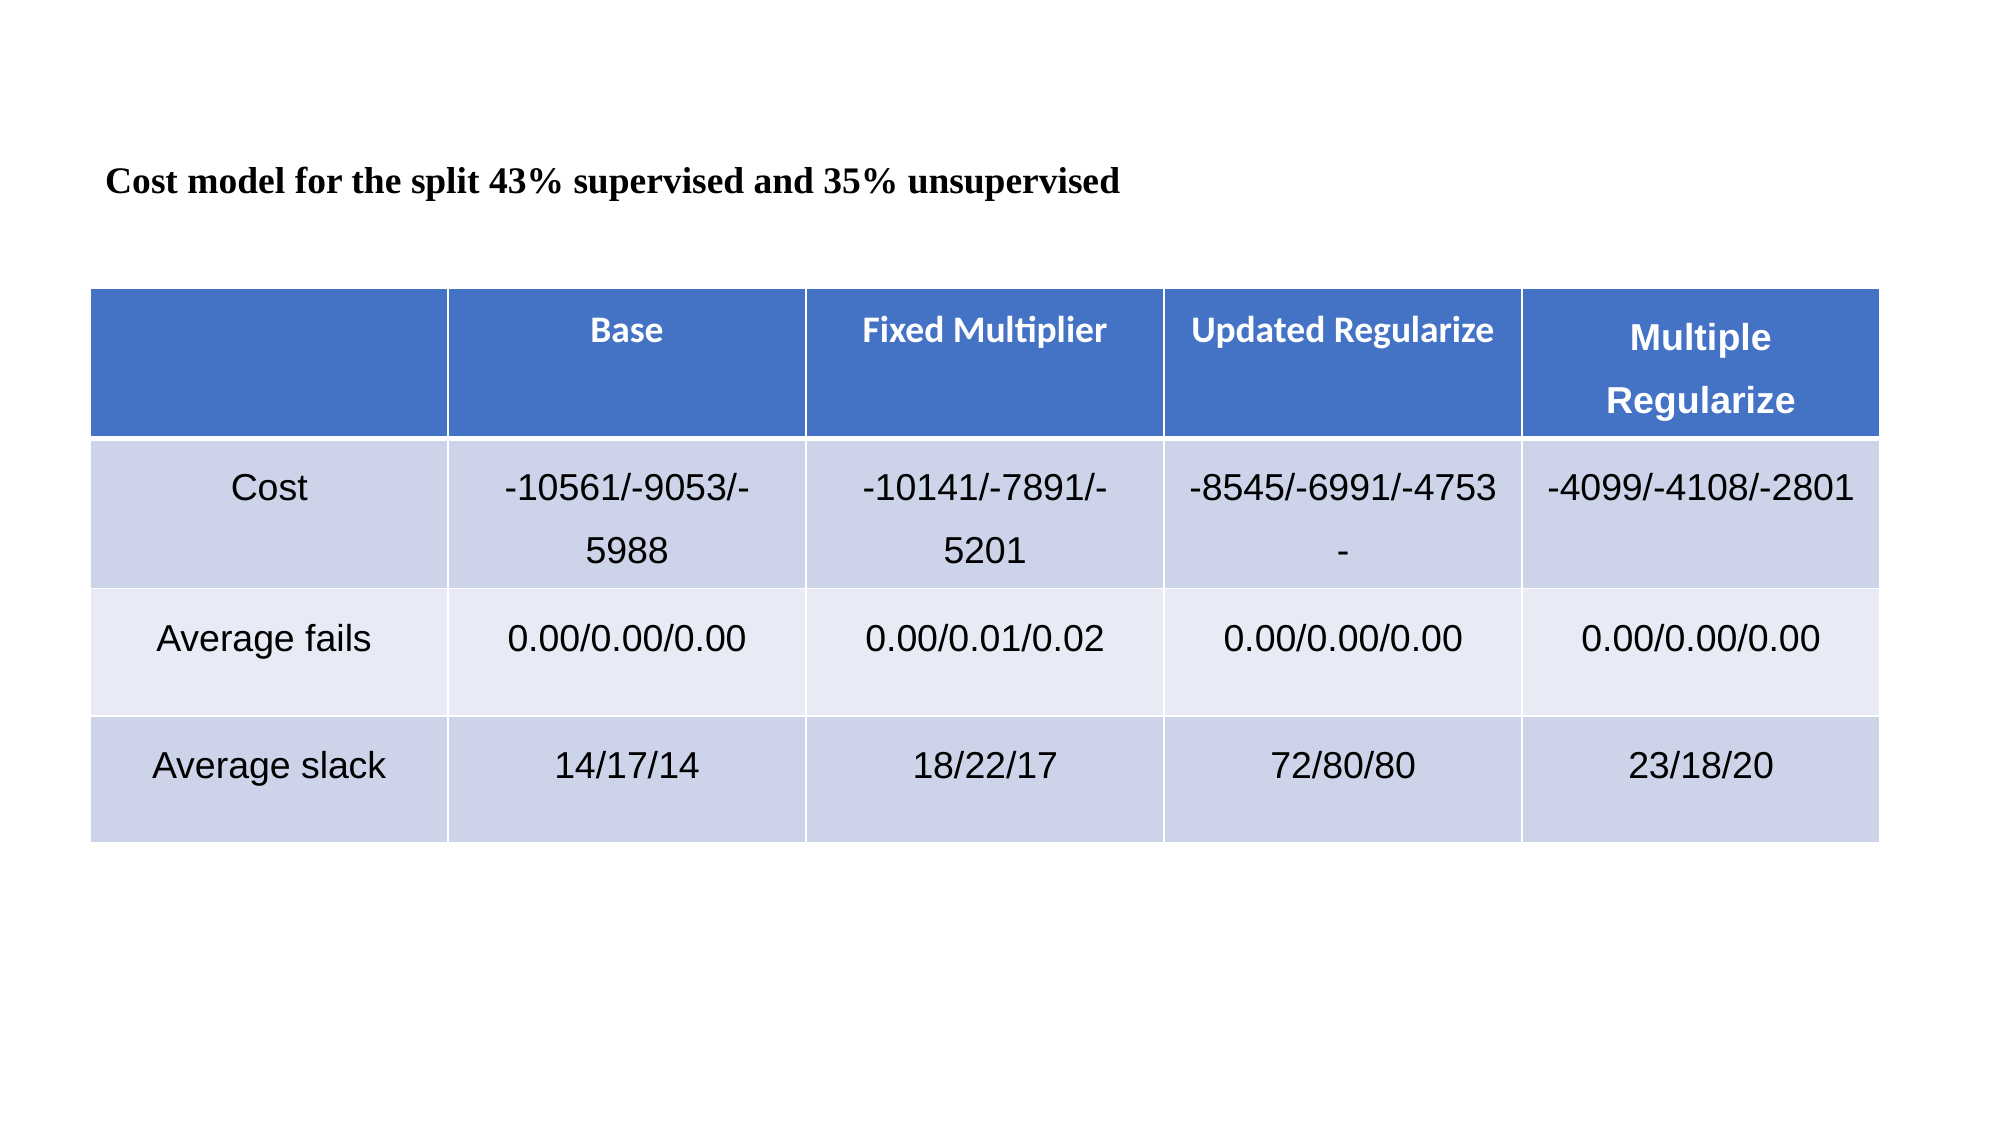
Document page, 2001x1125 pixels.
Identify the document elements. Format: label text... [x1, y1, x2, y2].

table_header [91, 289, 447, 436]
table_header Base [449, 289, 805, 436]
table_header Updated Regularize [1165, 289, 1521, 436]
table_cell 23/18/20 [1523, 717, 1879, 842]
table_cell -10561/-9053/-5988 [449, 441, 805, 588]
table_cell Average slack [91, 717, 447, 842]
table_cell 18/22/17 [807, 717, 1163, 842]
table_header Fixed Multiplier [807, 289, 1163, 436]
table_header Multiple Regularize [1523, 289, 1879, 436]
table_cell 0.00/0.00/0.00 [1165, 589, 1521, 715]
table_cell 72/80/80 [1165, 717, 1521, 842]
table_cell 0.00/0.00/0.00 [449, 589, 805, 715]
table_cell Cost [91, 441, 447, 588]
table_cell Average fails [91, 589, 447, 715]
table_cell 14/17/14 [449, 717, 805, 842]
table_cell -10141/-7891/-5201 [807, 441, 1163, 588]
table_cell 0.00/0.00/0.00 [1523, 589, 1879, 715]
table_cell -4099/-4108/-2801 [1523, 441, 1879, 588]
text_box Cost model for the split 43% supervised and 35% unsupervised [90, 148, 1550, 209]
table_cell -8545/-6991/-4753 - [1165, 441, 1521, 588]
table_cell 0.00/0.01/0.02 [807, 589, 1163, 715]
